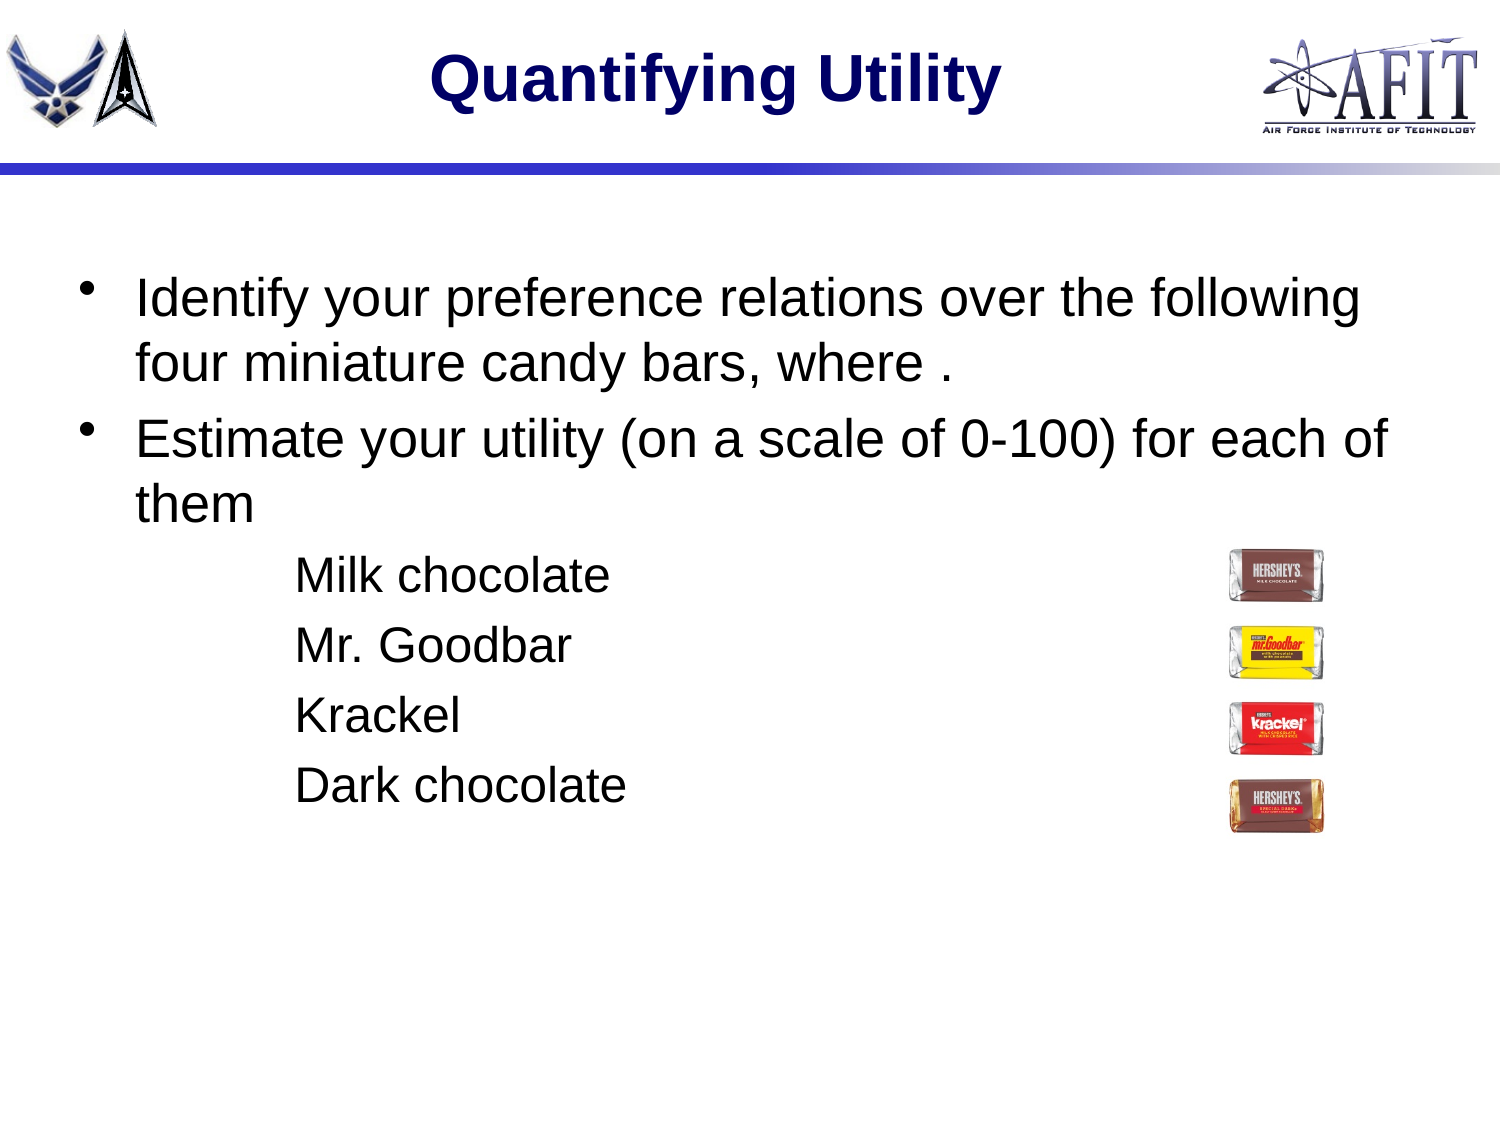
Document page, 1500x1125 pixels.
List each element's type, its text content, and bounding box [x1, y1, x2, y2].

picture [6, 29, 171, 128]
picture [1225, 538, 1333, 839]
title Quantifying Utility [171, 0, 1261, 169]
